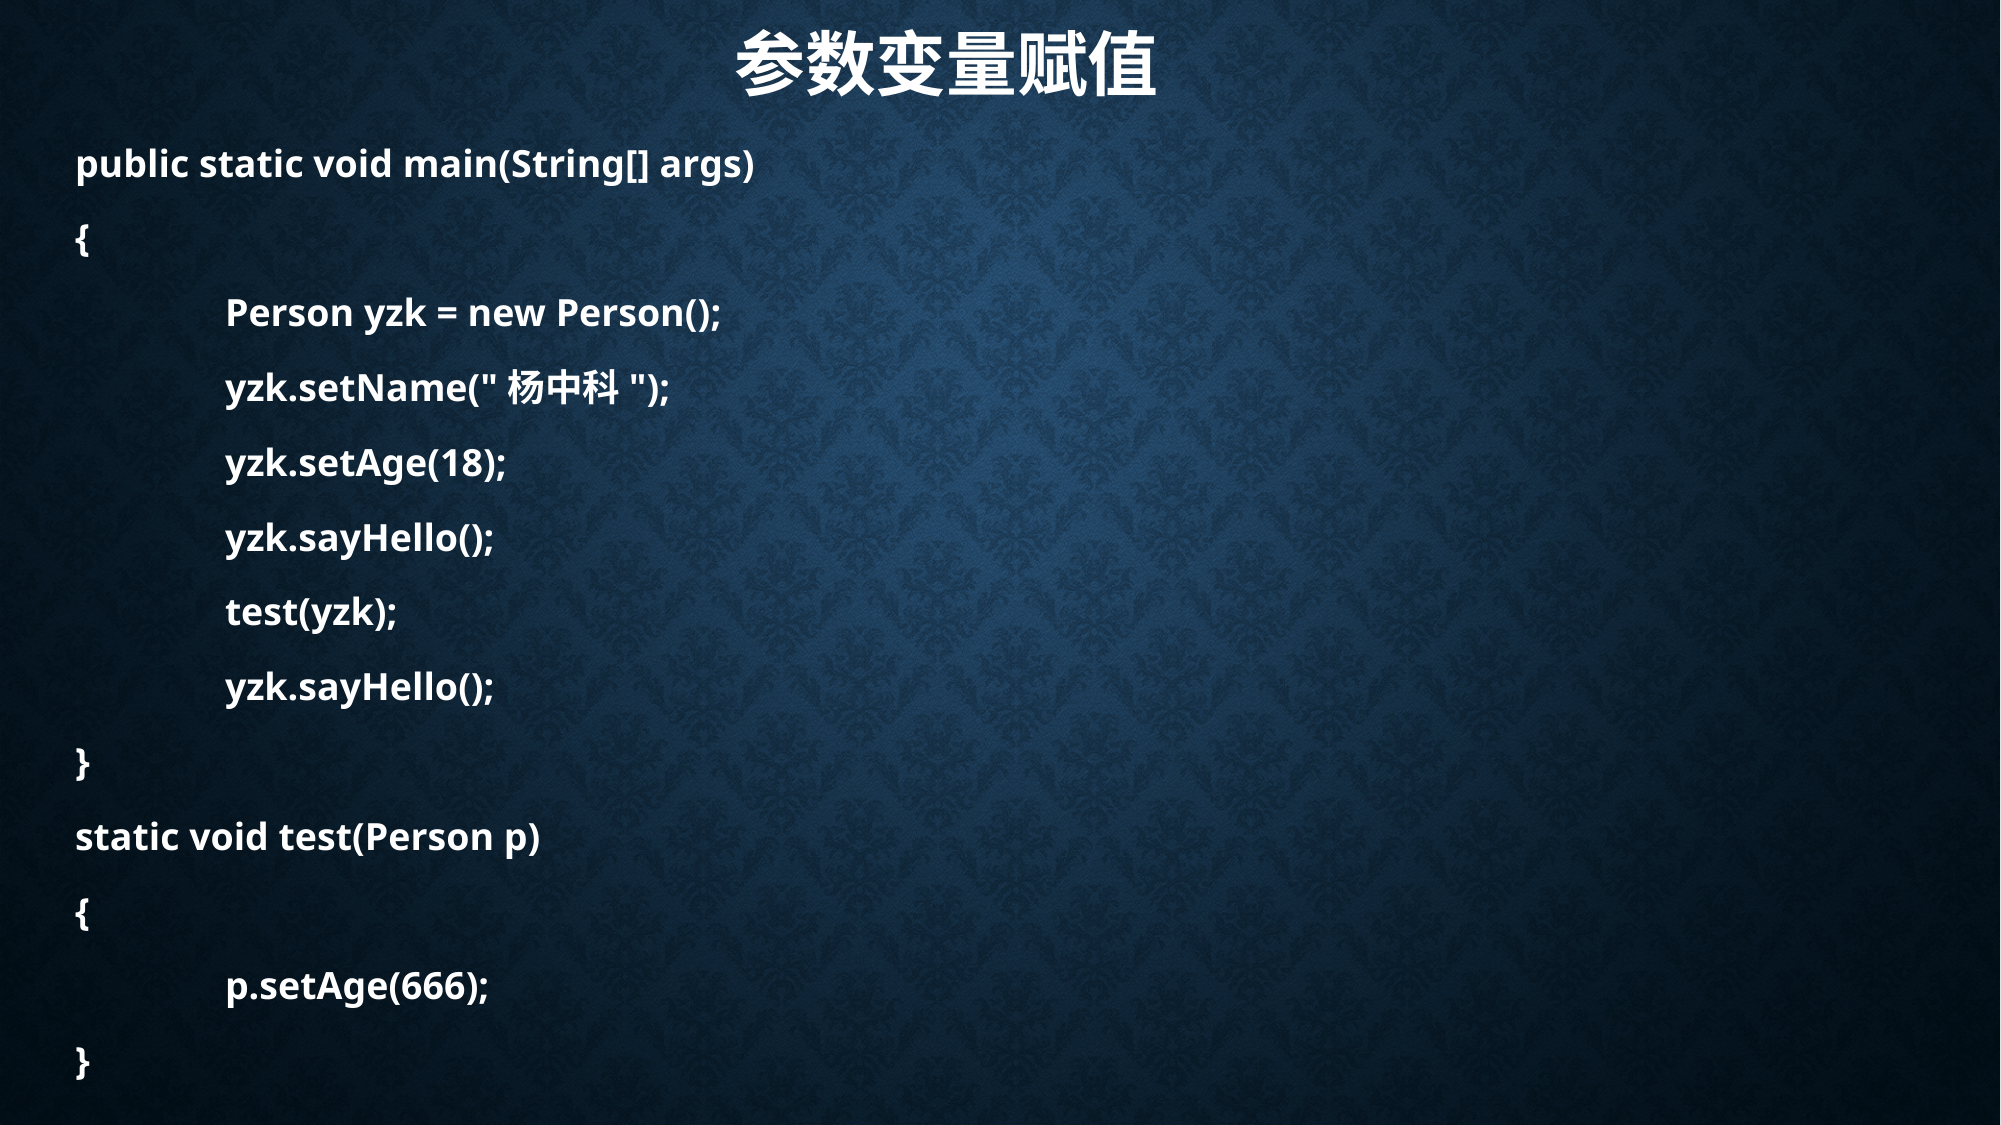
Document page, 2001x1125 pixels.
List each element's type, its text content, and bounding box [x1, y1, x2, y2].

list public static void main(String[] args) { Person yzk = new Person(); yzk.setName("杨中科"); yzk.setAge(18); yzk.sayHello(); test(yzk); yzk.sayHello(); } static void test(Person p) { p.setAge(666); } [60, 123, 1864, 1112]
title 参数变量赋值 [97, 12, 1796, 123]
